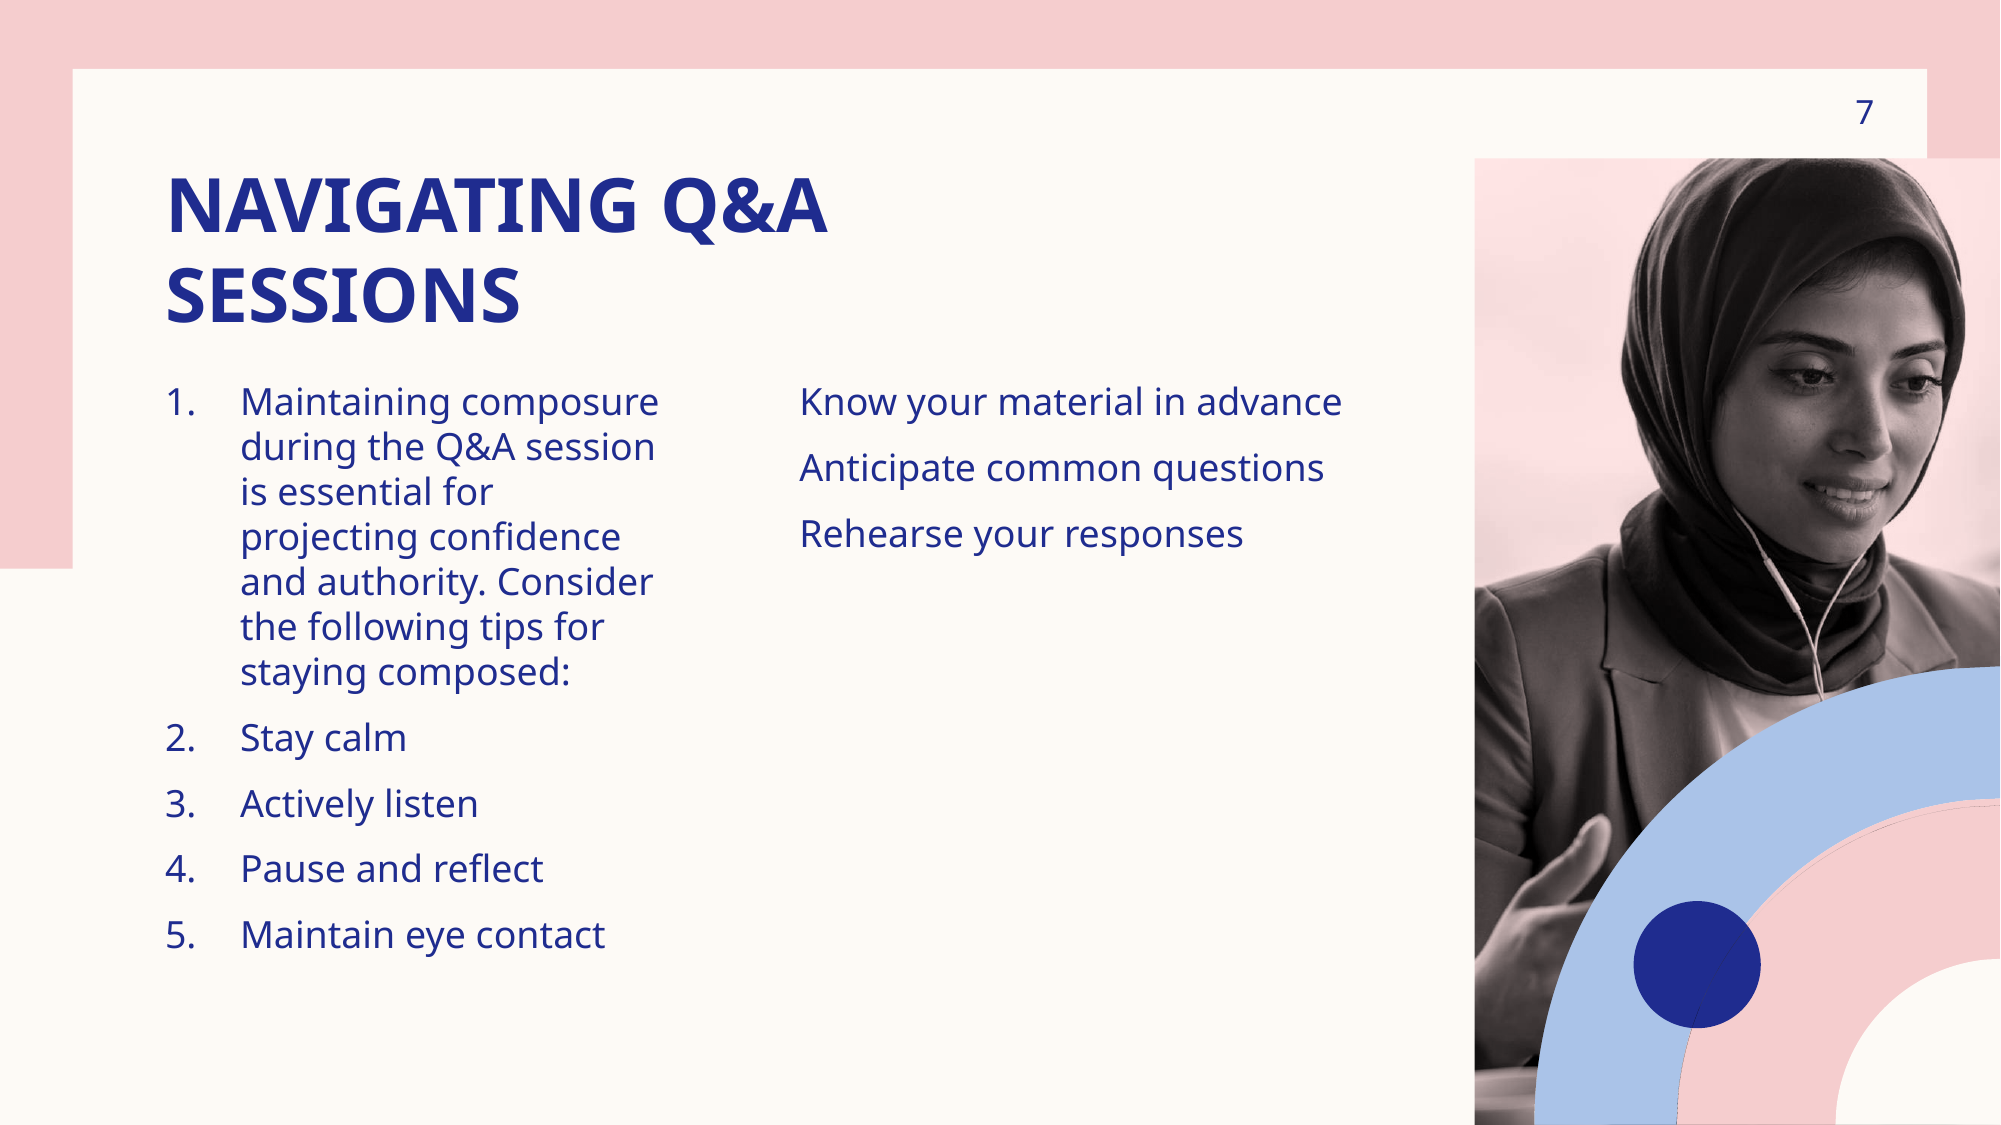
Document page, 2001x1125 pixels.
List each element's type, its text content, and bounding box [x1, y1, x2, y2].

slide_number 7 [1699, 75, 1875, 153]
picture [1474, 158, 2000, 1125]
list Know your material in advance Anticipate common questions Rehearse your responses [784, 377, 1402, 1058]
list Maintaining composure during the Q&A session is essential for projecting confidence and authority. Consider the following tips for staying composed: Stay calm Actively listen Pause and reflect Maintain eye contact [150, 377, 689, 1058]
title Navigating Q&A sessions [150, 158, 1402, 338]
